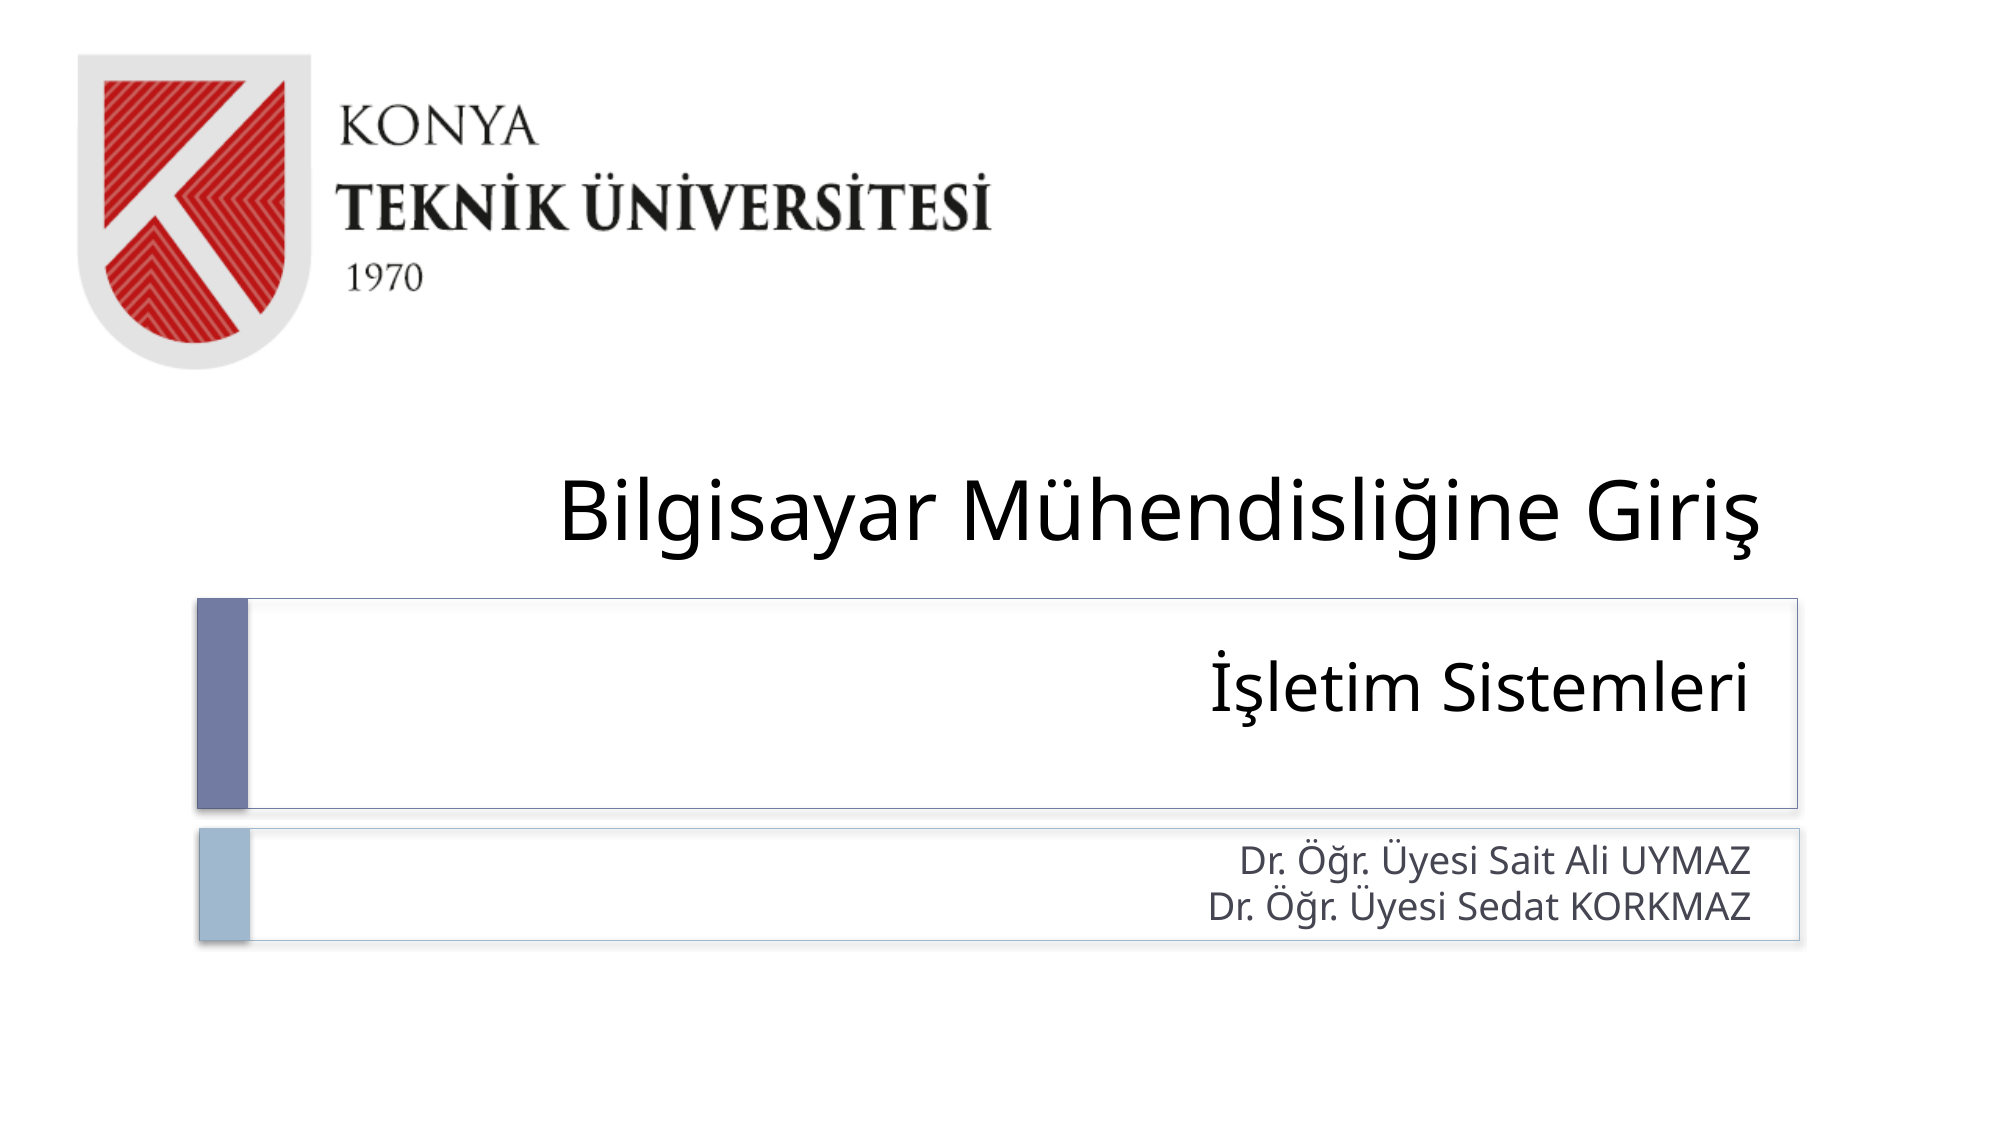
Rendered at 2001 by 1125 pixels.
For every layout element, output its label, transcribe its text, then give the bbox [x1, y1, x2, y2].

title İşletim Sistemleri [266, 637, 1767, 800]
subtitle Dr. Öğr. Üyesi Sait Ali UYMAZ Dr. Öğr. Üyesi Sedat KORKMAZ [266, 828, 1767, 940]
text_box Bilgisayar Mühendisliğine Giriş [278, 449, 1779, 597]
picture [60, 40, 1037, 384]
